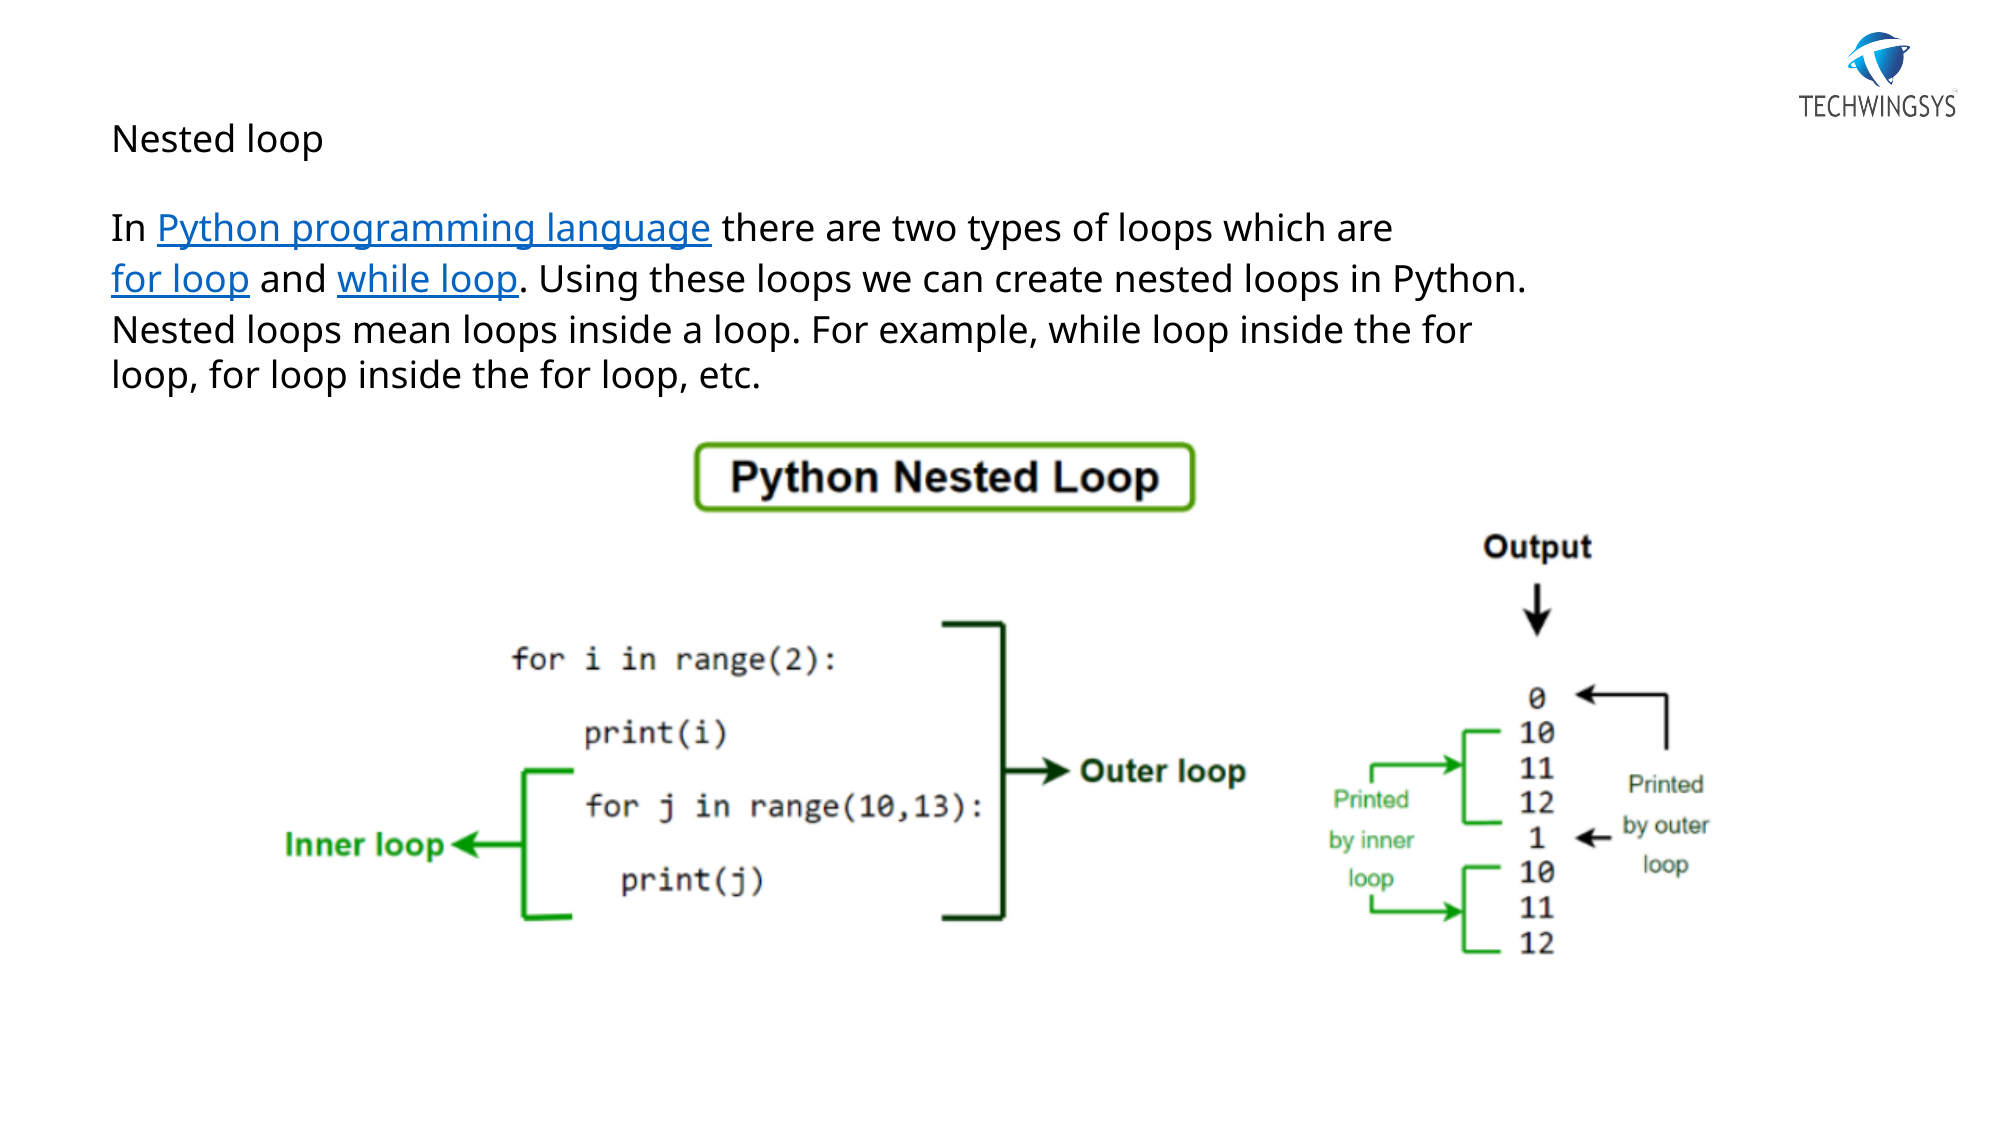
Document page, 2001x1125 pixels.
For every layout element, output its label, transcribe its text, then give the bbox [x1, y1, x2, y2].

text_box In Python programming language there are two types of loops which are for loop and while loop. Using these loops we can create nested loops in Python. Nested loops mean loops inside a loop. For example, while loop inside the for loop, for loop inside the for loop, etc. [96, 196, 1558, 404]
picture [269, 415, 1731, 984]
text_box Nested loop [96, 108, 719, 168]
picture [1799, 32, 1958, 117]
